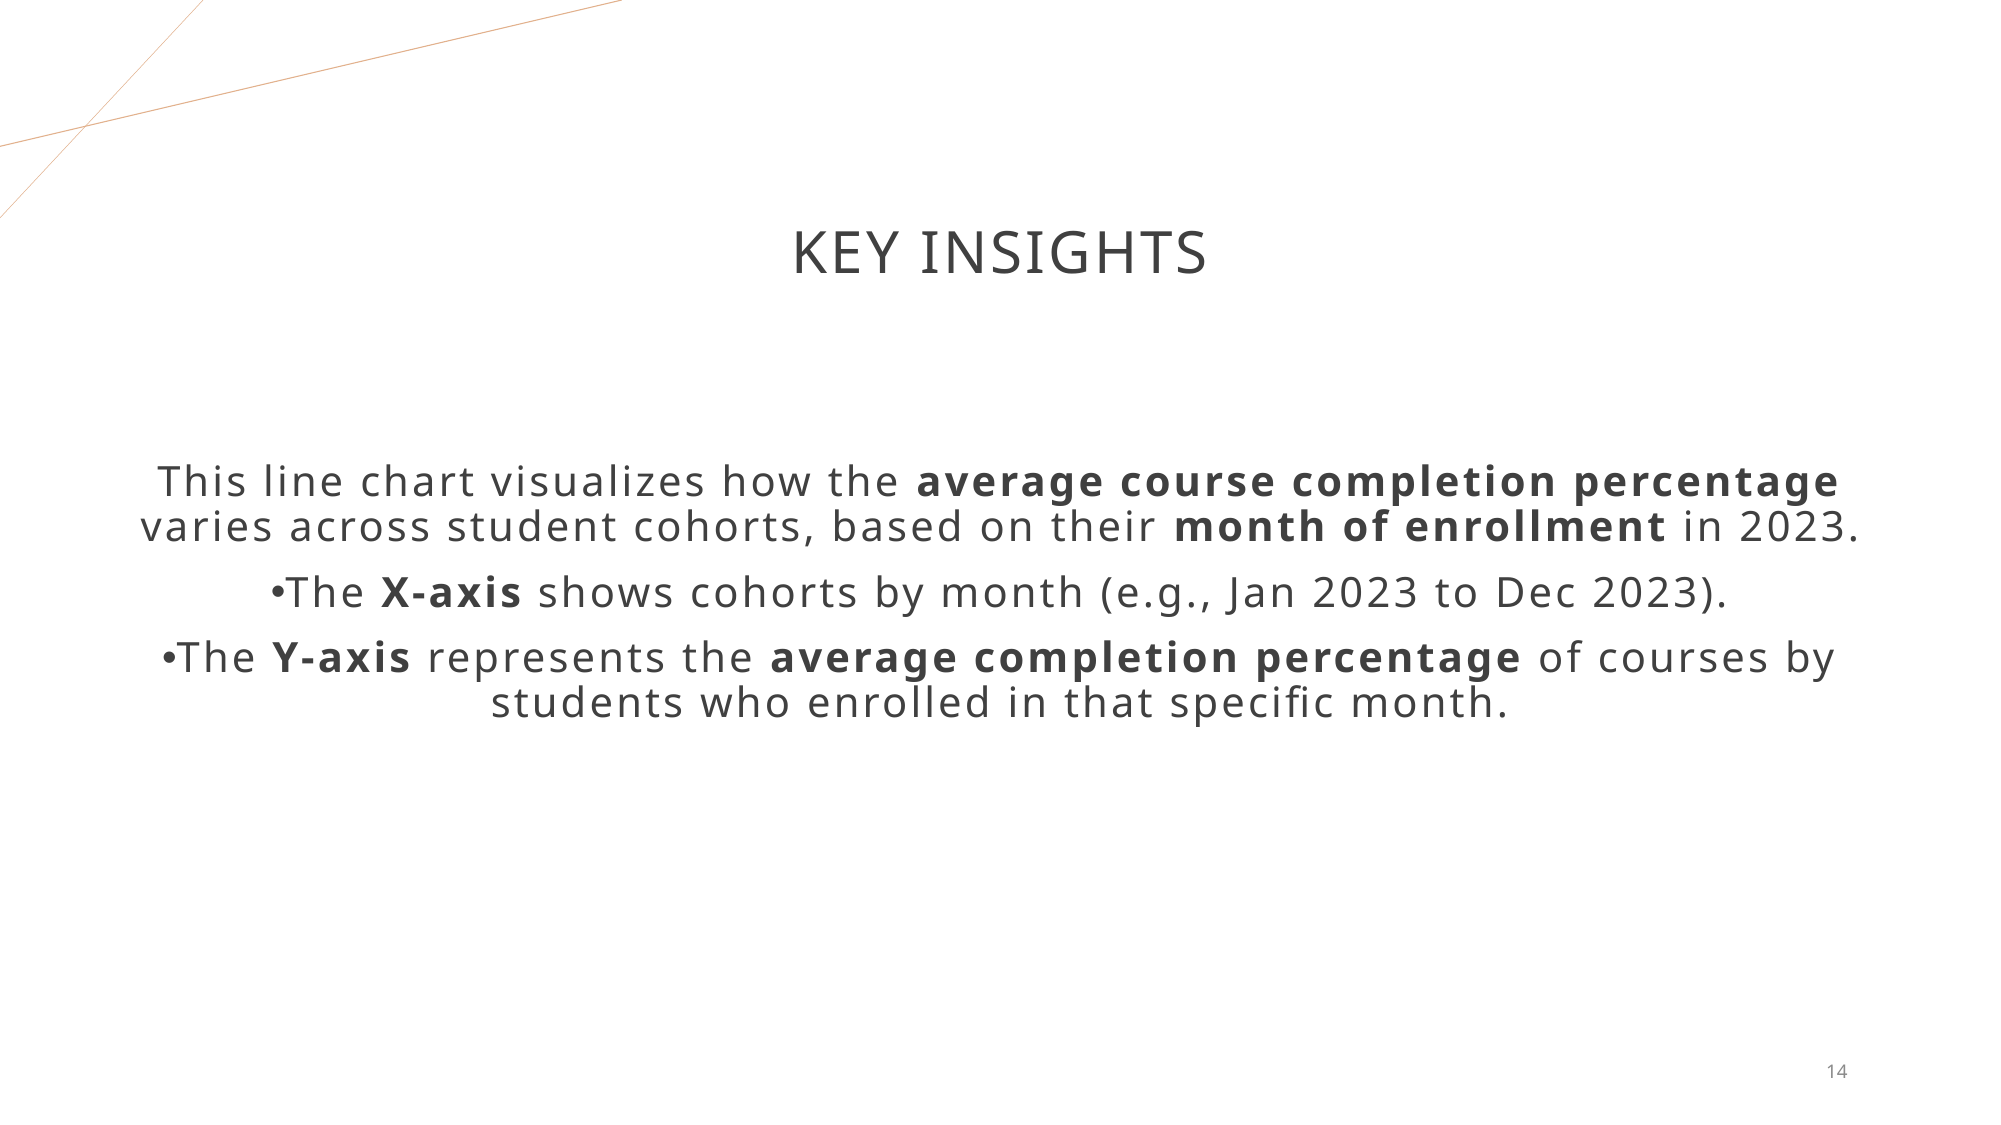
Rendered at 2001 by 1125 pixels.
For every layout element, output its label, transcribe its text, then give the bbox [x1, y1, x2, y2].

slide_number 14 [1412, 1042, 1863, 1103]
list This line chart visualizes how the average course completion percentage varies across student cohorts, based on their month of enrollment in 2023. The X-axis shows cohorts by month (e.g., Jan 2023 to Dec 2023). The Y-axis represents the average completion percentage of courses by students who enrolled in that specific month. [106, 695, 1894, 828]
title Key Insights [309, 146, 1691, 364]
